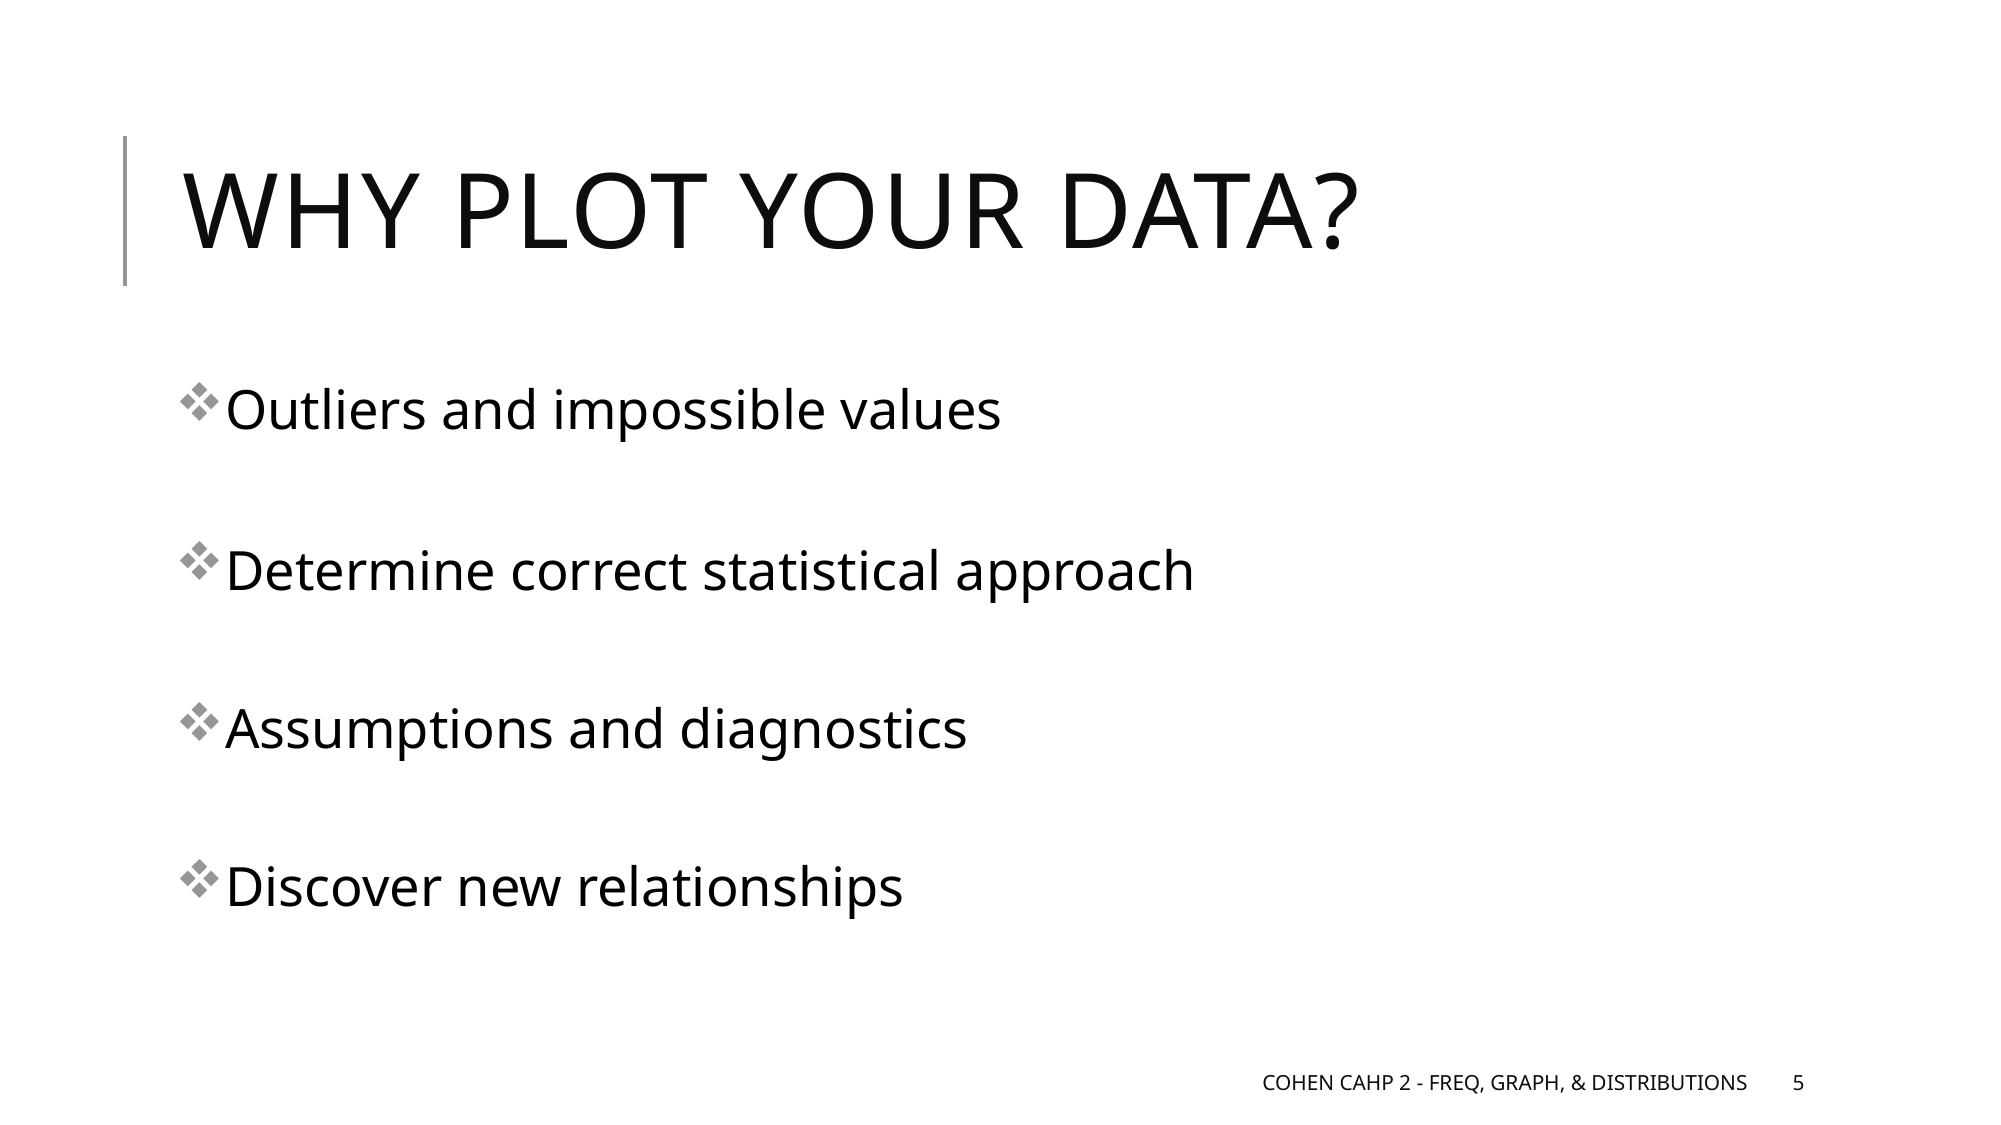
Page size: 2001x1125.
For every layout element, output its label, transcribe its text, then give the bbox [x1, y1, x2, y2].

title Why plot your data? [168, 96, 1763, 342]
slide_number 5 [1777, 1061, 1938, 1107]
list Outliers and impossible values Determine correct statistical approach Assumptions and diagnostics Discover new relationships [168, 375, 1763, 1035]
footer Cohen Cahp 2 - Freq, Graph, & Distributions [794, 1061, 1763, 1107]
